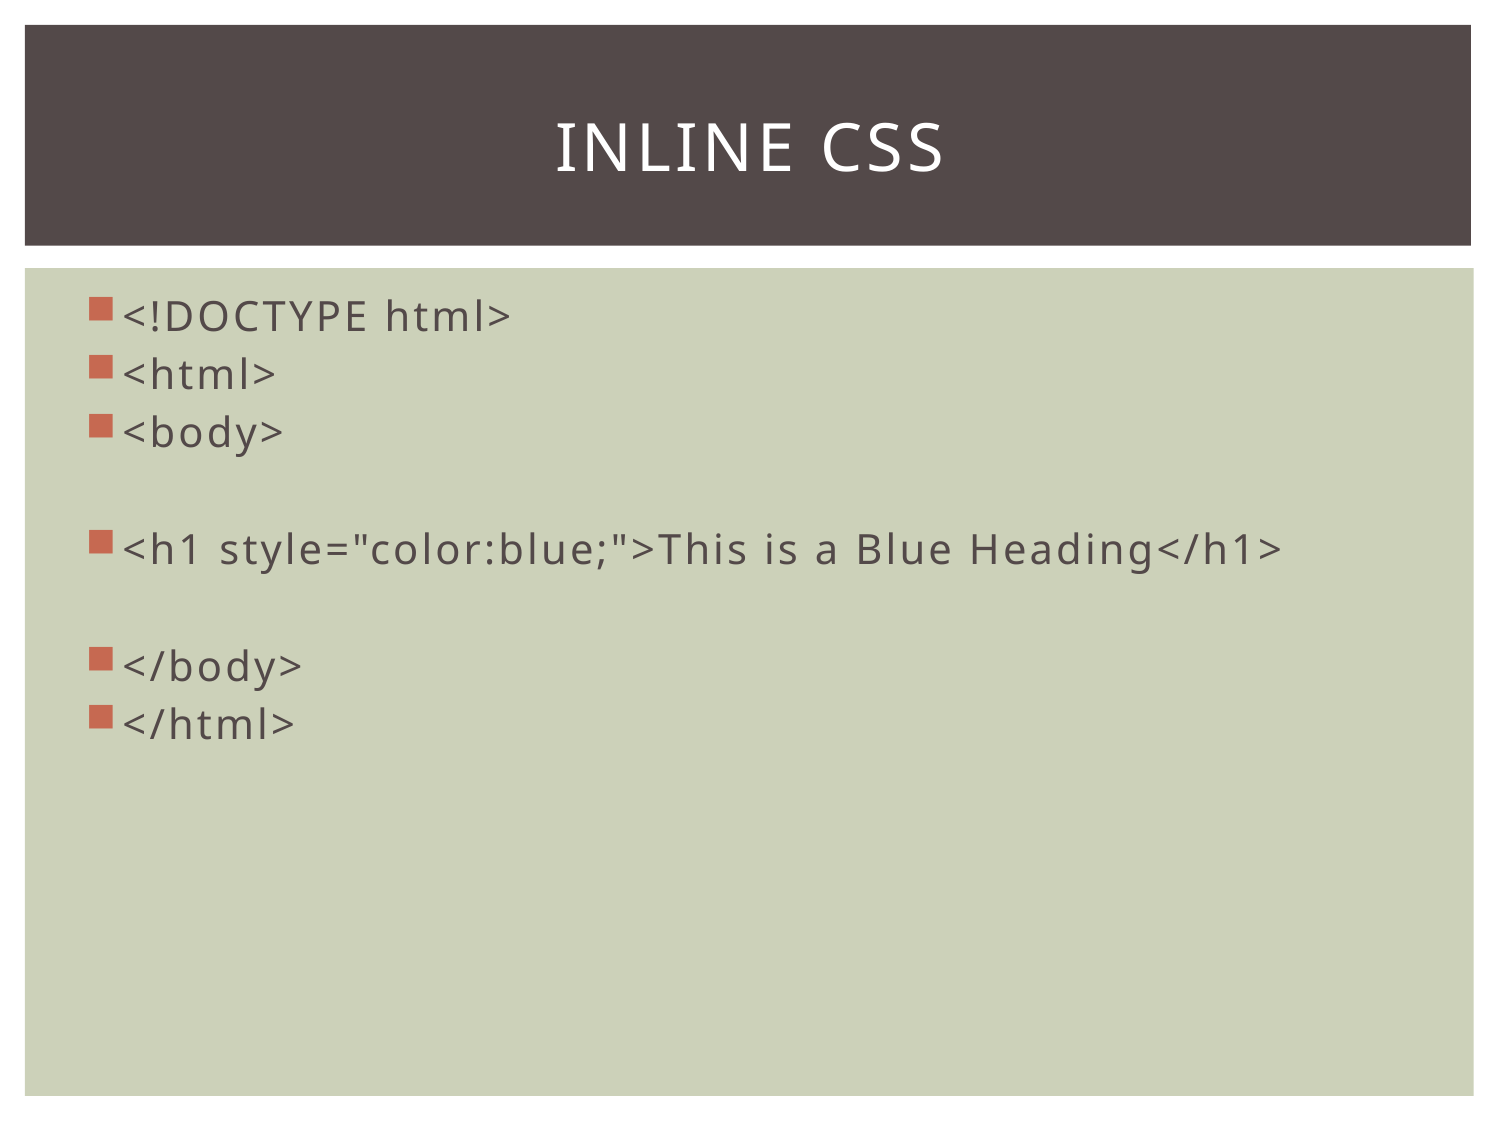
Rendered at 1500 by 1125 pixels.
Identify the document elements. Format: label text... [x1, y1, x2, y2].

title Inline CSS [62, 58, 1438, 232]
list <!DOCTYPE html> <html> <body> <h1 style="color:blue;">This is a Blue Heading</h1> </body> </html> [62, 281, 1442, 1005]
